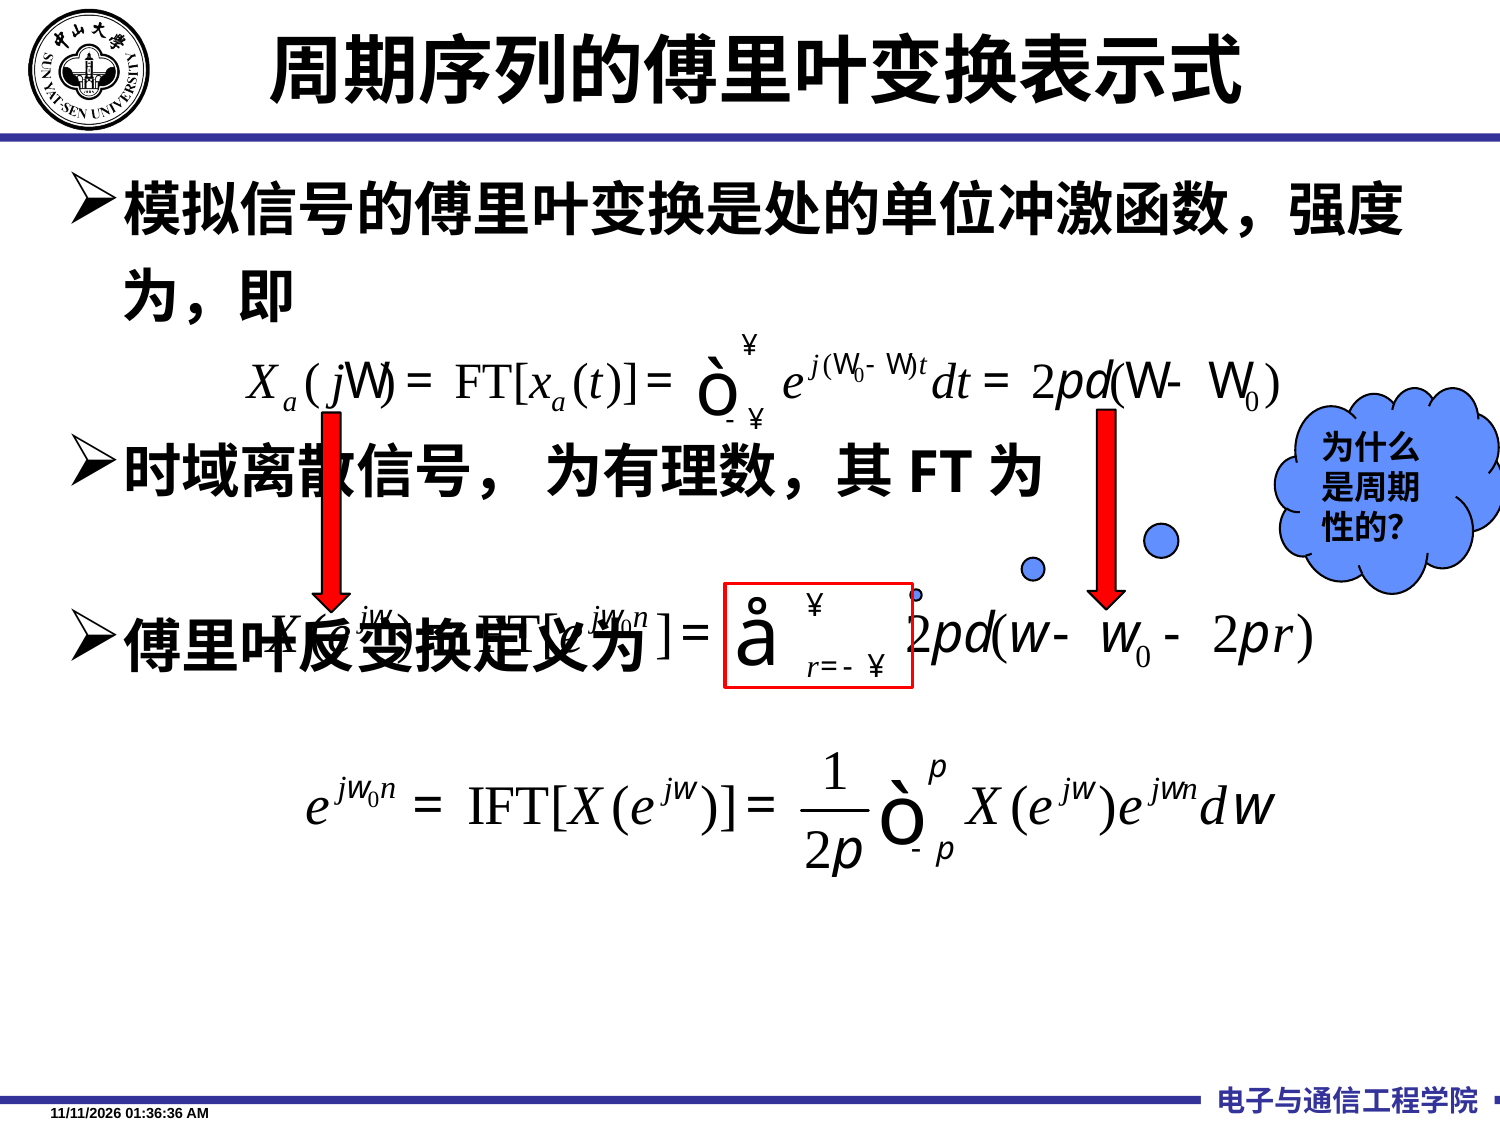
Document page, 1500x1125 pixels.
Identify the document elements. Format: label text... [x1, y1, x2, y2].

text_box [299, 737, 1277, 878]
title 周期序列的傅里叶变换表示式 [174, 0, 1338, 138]
text_box [321, 449, 341, 581]
picture [28, 8, 150, 131]
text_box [255, 583, 719, 688]
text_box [724, 387, 1500, 688]
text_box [237, 324, 1288, 440]
